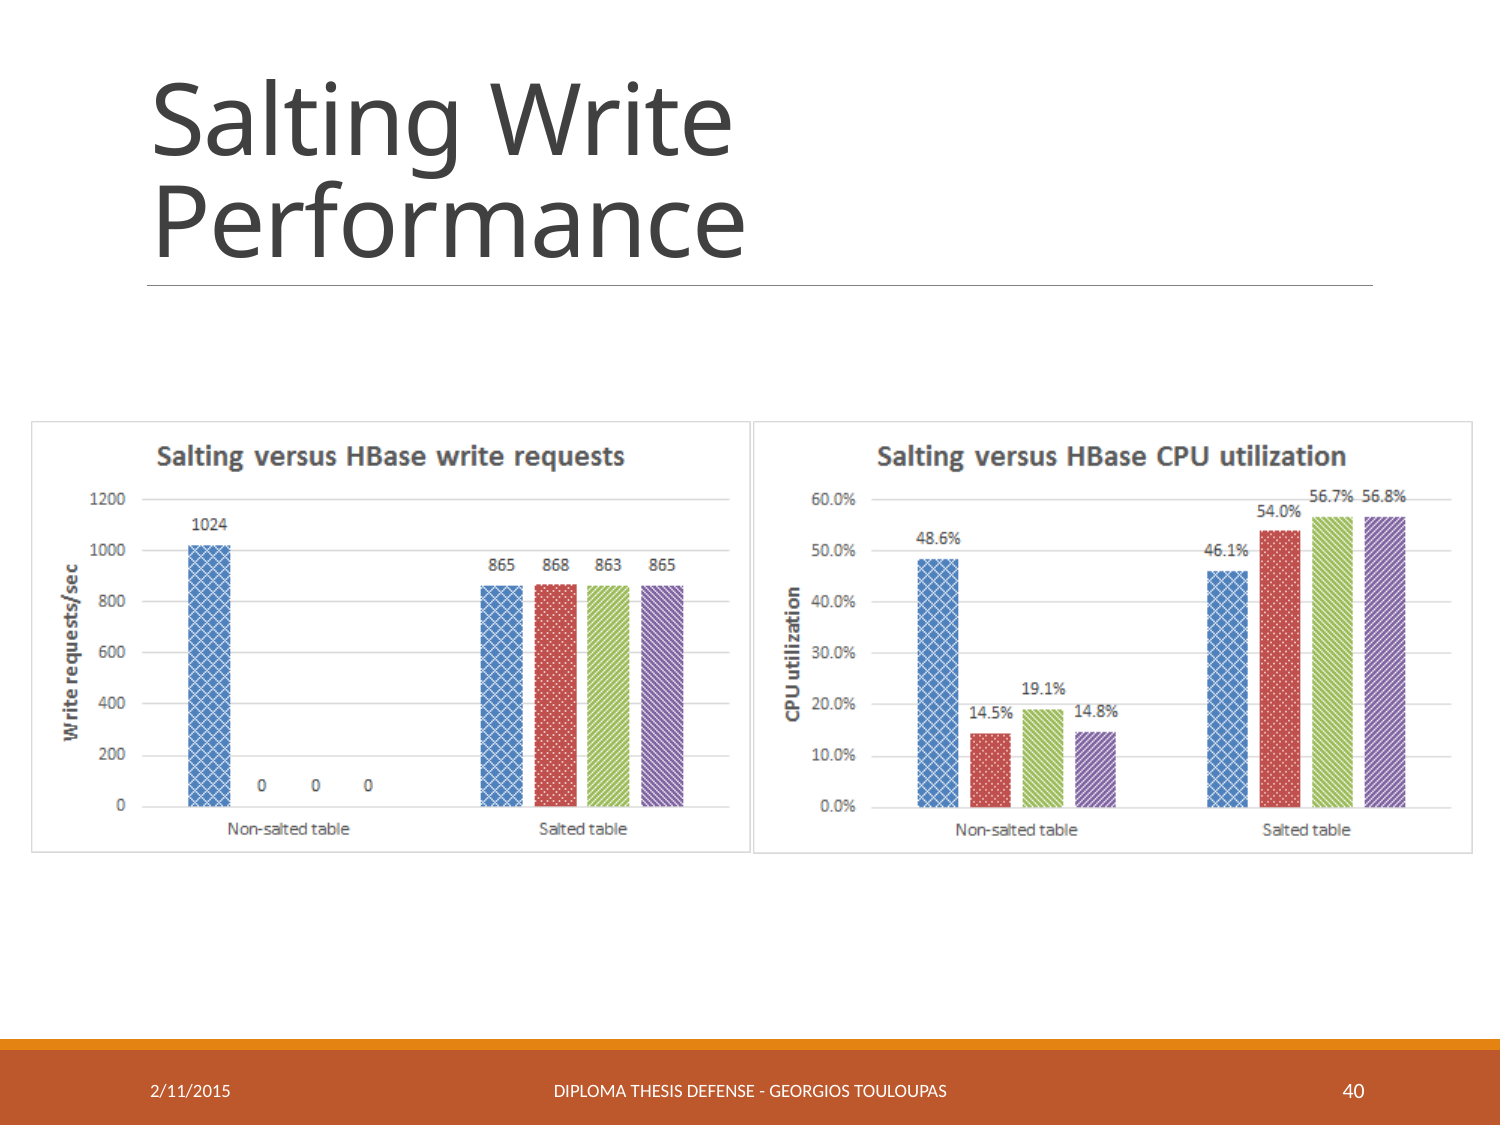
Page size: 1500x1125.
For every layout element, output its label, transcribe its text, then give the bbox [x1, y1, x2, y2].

picture [753, 421, 1474, 854]
title Salting Write Performance [135, 47, 1373, 285]
footer Diploma Thesis Defense - Georgios Touloupas [453, 1059, 1047, 1120]
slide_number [135, 1059, 440, 1120]
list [31, 421, 751, 854]
slide_number 40 [1218, 1059, 1380, 1120]
